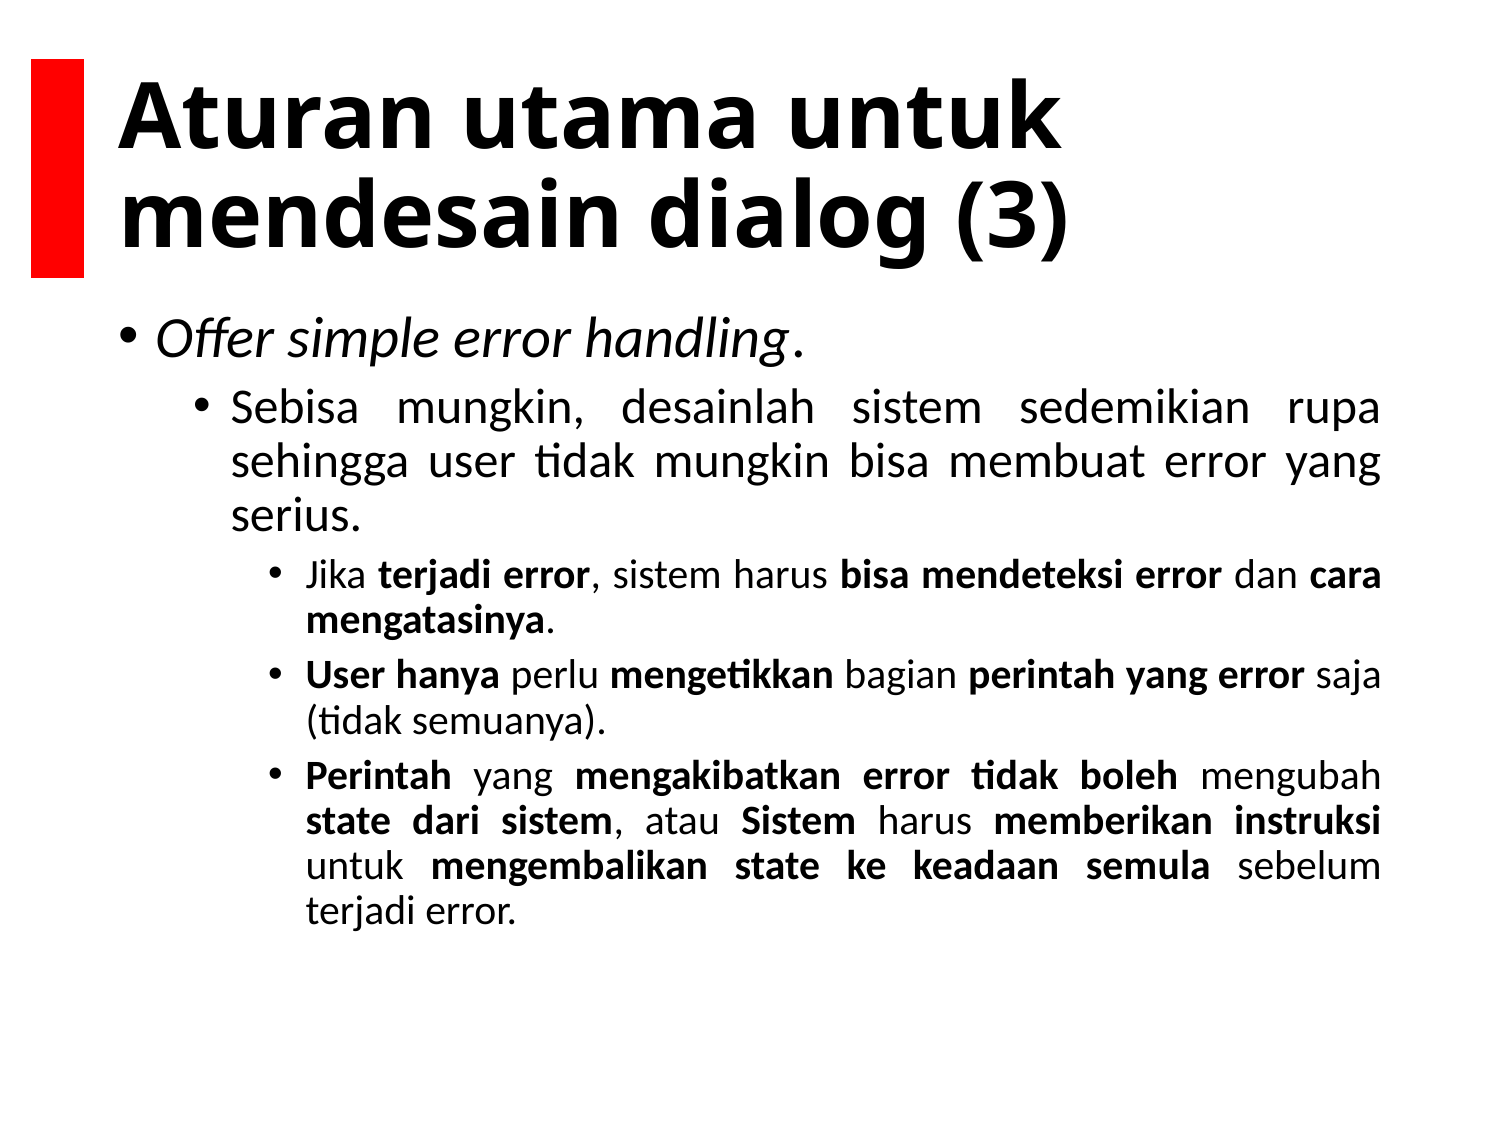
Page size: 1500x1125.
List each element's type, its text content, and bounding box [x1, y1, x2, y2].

list Offer simple error handling. Sebisa mungkin, desainlah sistem sedemikian rupa sehingga user tidak mungkin bisa membuat error yang serius. Jika terjadi error, sistem harus bisa mendeteksi error dan cara mengatasinya. User hanya perlu mengetikkan bagian perintah yang error saja (tidak semuanya). Perintah yang mengakibatkan error tidak boleh mengubah state dari sistem, atau Sistem harus memberikan instruksi untuk mengembalikan state ke keadaan semula sebelum terjadi error. [103, 299, 1397, 1014]
title Aturan utama untuk mendesain dialog (3) [103, 59, 1397, 278]
